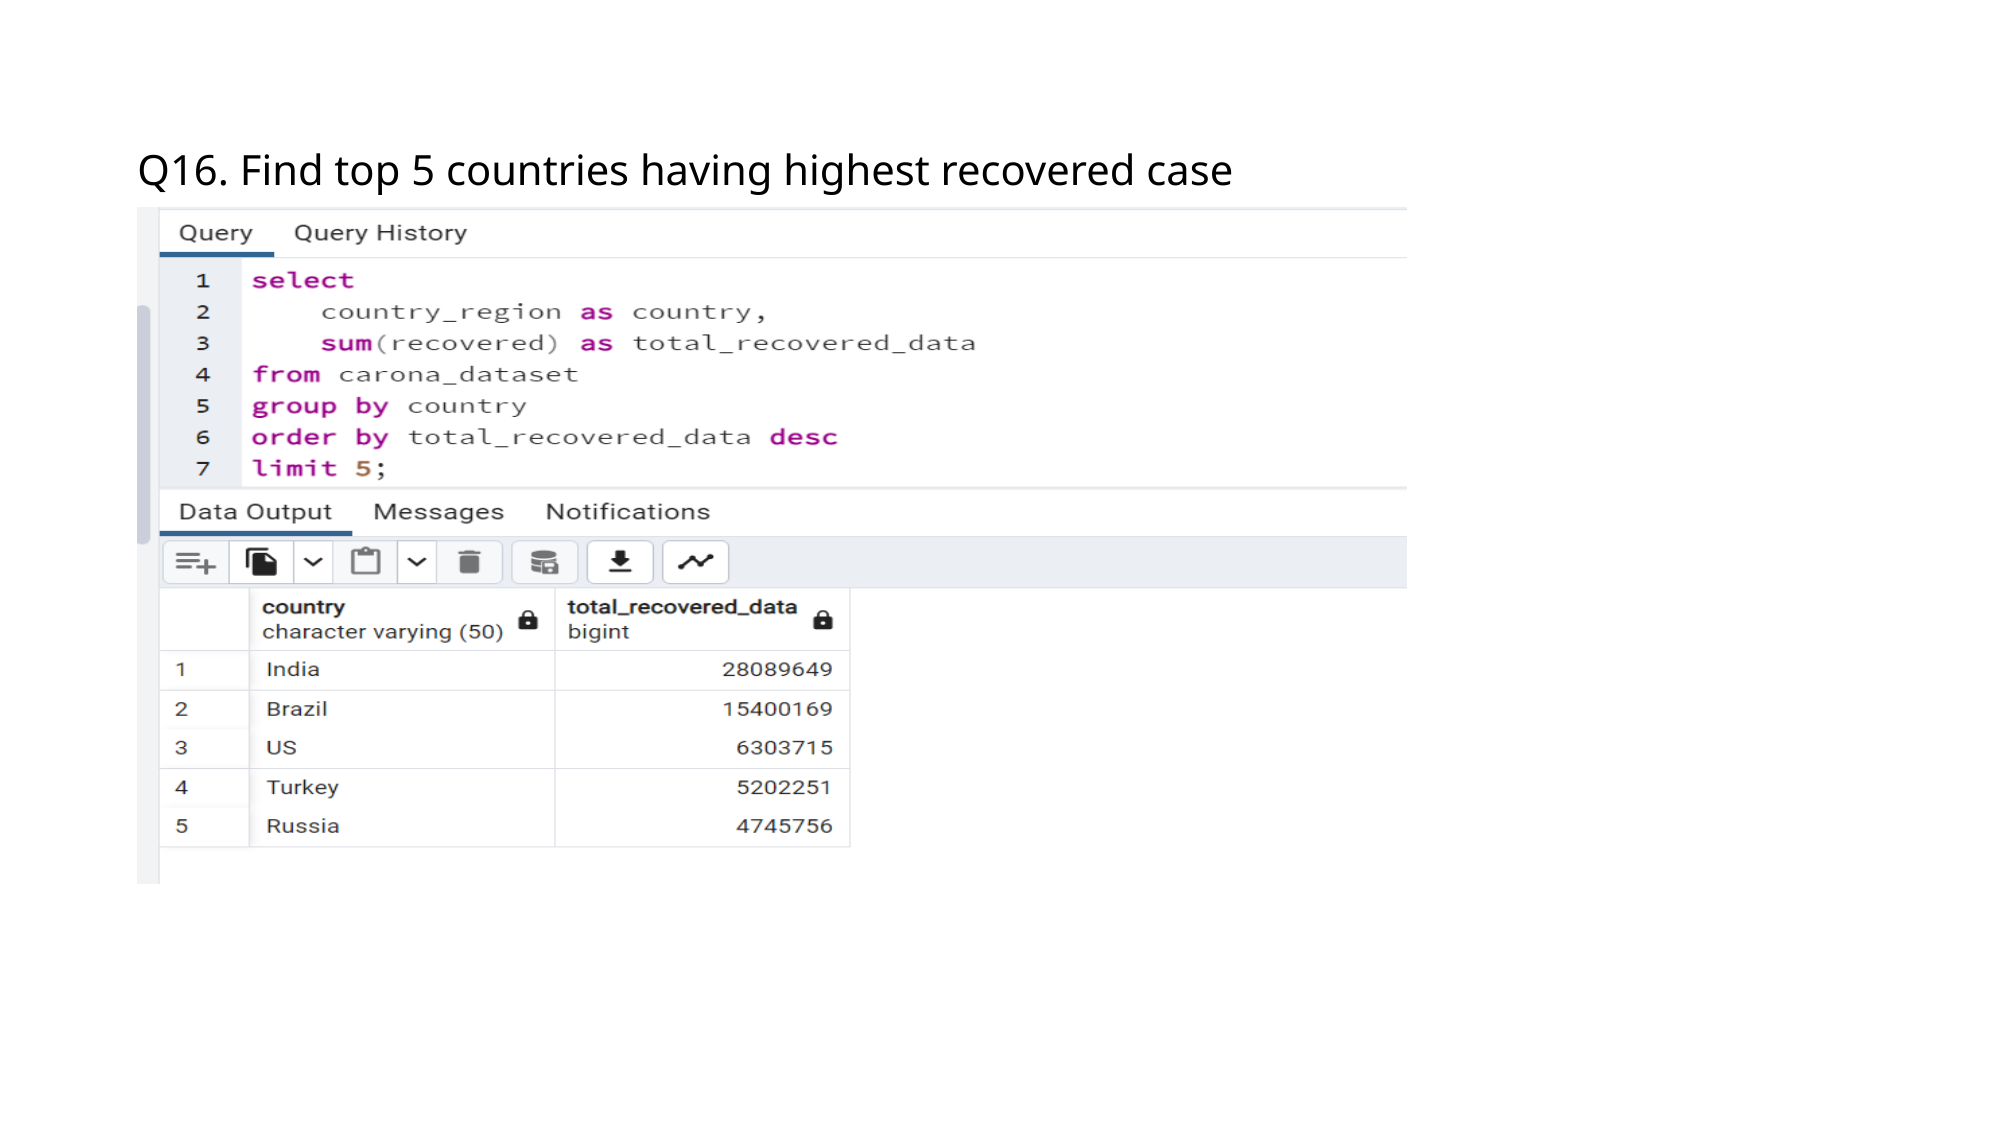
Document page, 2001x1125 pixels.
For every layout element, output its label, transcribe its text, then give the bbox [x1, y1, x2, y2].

picture [137, 207, 1407, 884]
title Q16. Find top 5 countries having highest recovered case [137, 74, 1451, 263]
